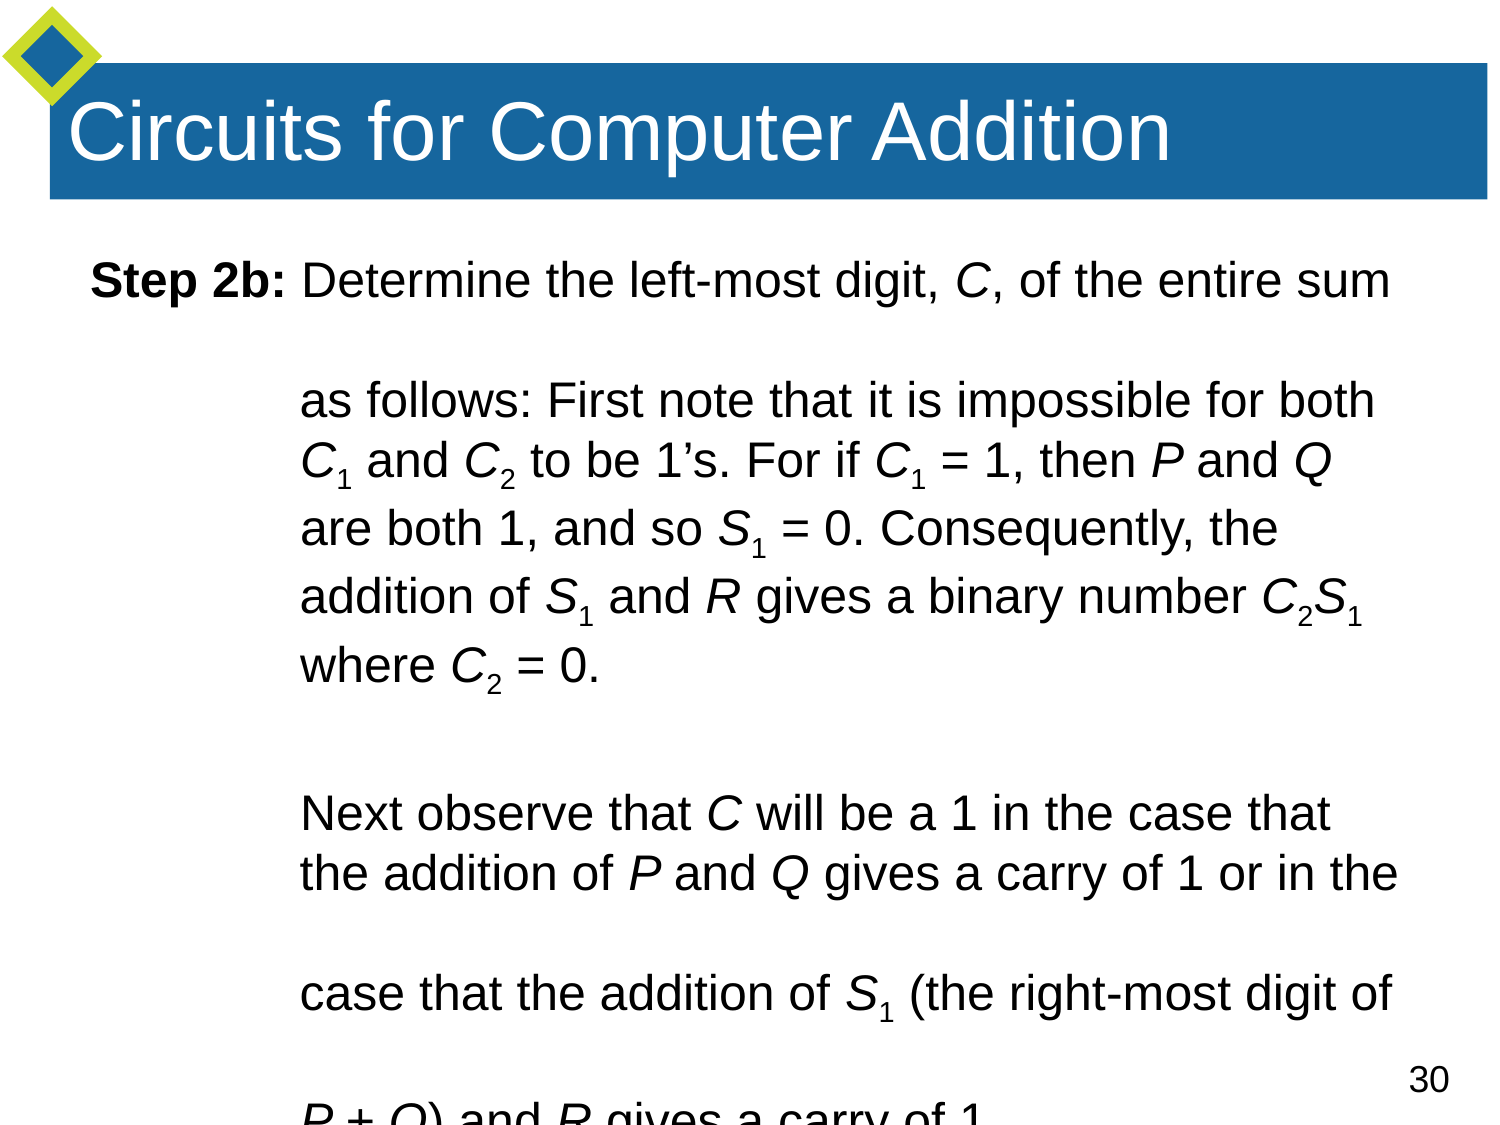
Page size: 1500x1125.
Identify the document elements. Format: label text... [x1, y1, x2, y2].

title Circuits for Computer Addition [52, 33, 1403, 221]
list Step 2b: Determine the left-most digit, C, of the entire sum as follows: First note that it is impossible for both C1 and C2 to be 1’s. For if C1 = 1, then P and Q are both 1, and so S1 = 0. Consequently, the addition of S1 and R gives a binary number C2S1 where C2 = 0. Next observe that C will be a 1 in the case that the addition of P and Q gives a carry of 1 or in the case that the addition of S1 (the right-most digit of P + Q) and R gives a carry of 1. [75, 239, 1425, 1103]
